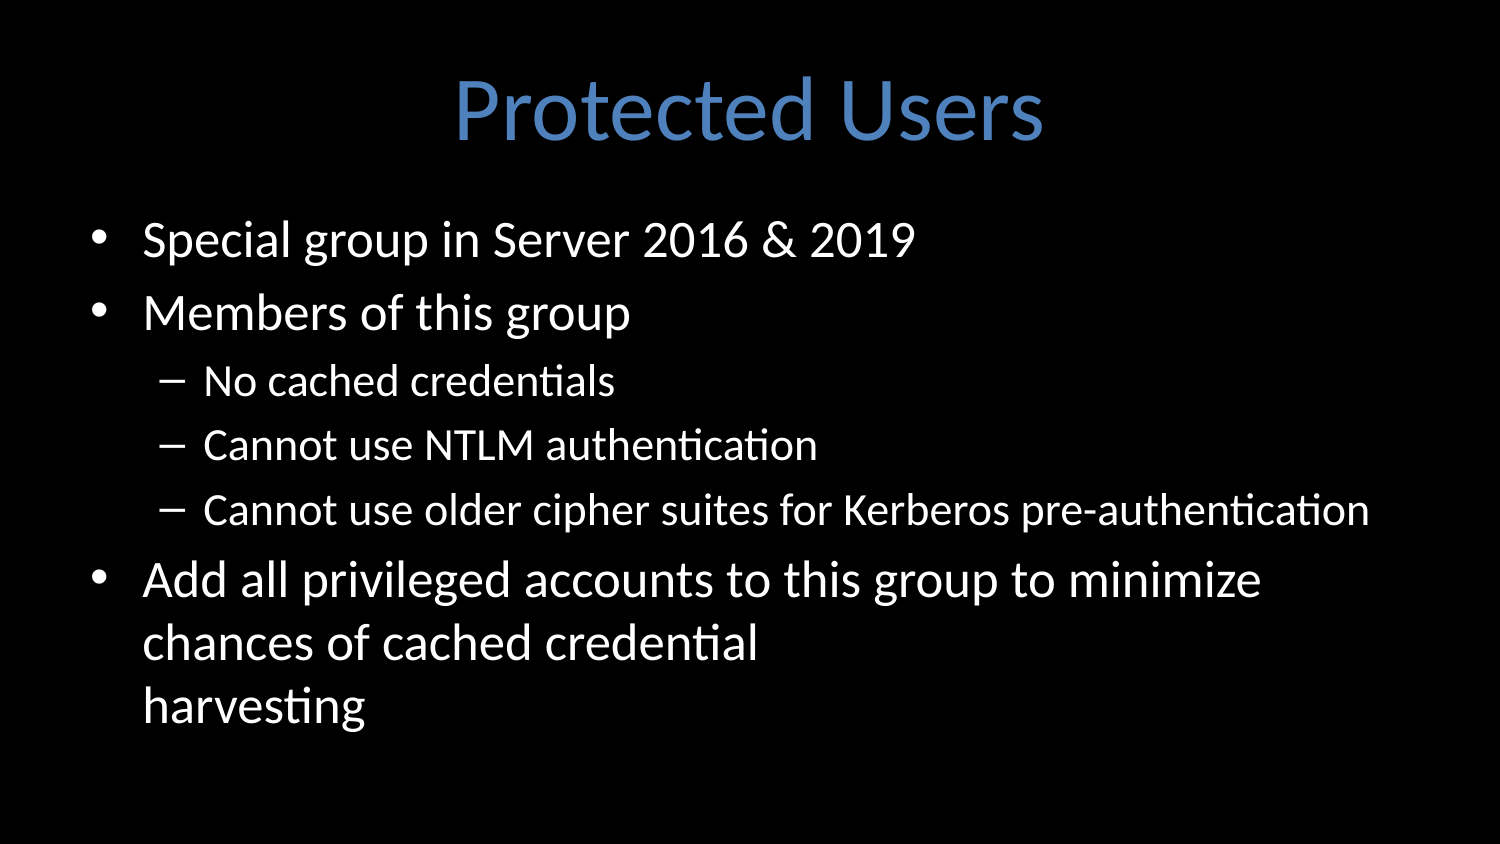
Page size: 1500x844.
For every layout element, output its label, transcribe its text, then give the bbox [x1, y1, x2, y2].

title Protected Users [75, 33, 1425, 175]
list Special group in Server 2016 & 2019 Members of this group No cached credentials Cannot use NTLM authentication Cannot use older cipher suites for Kerberos pre-authentication Add all privileged accounts to this group to minimize chances of cached credential harvesting [75, 196, 1425, 754]
